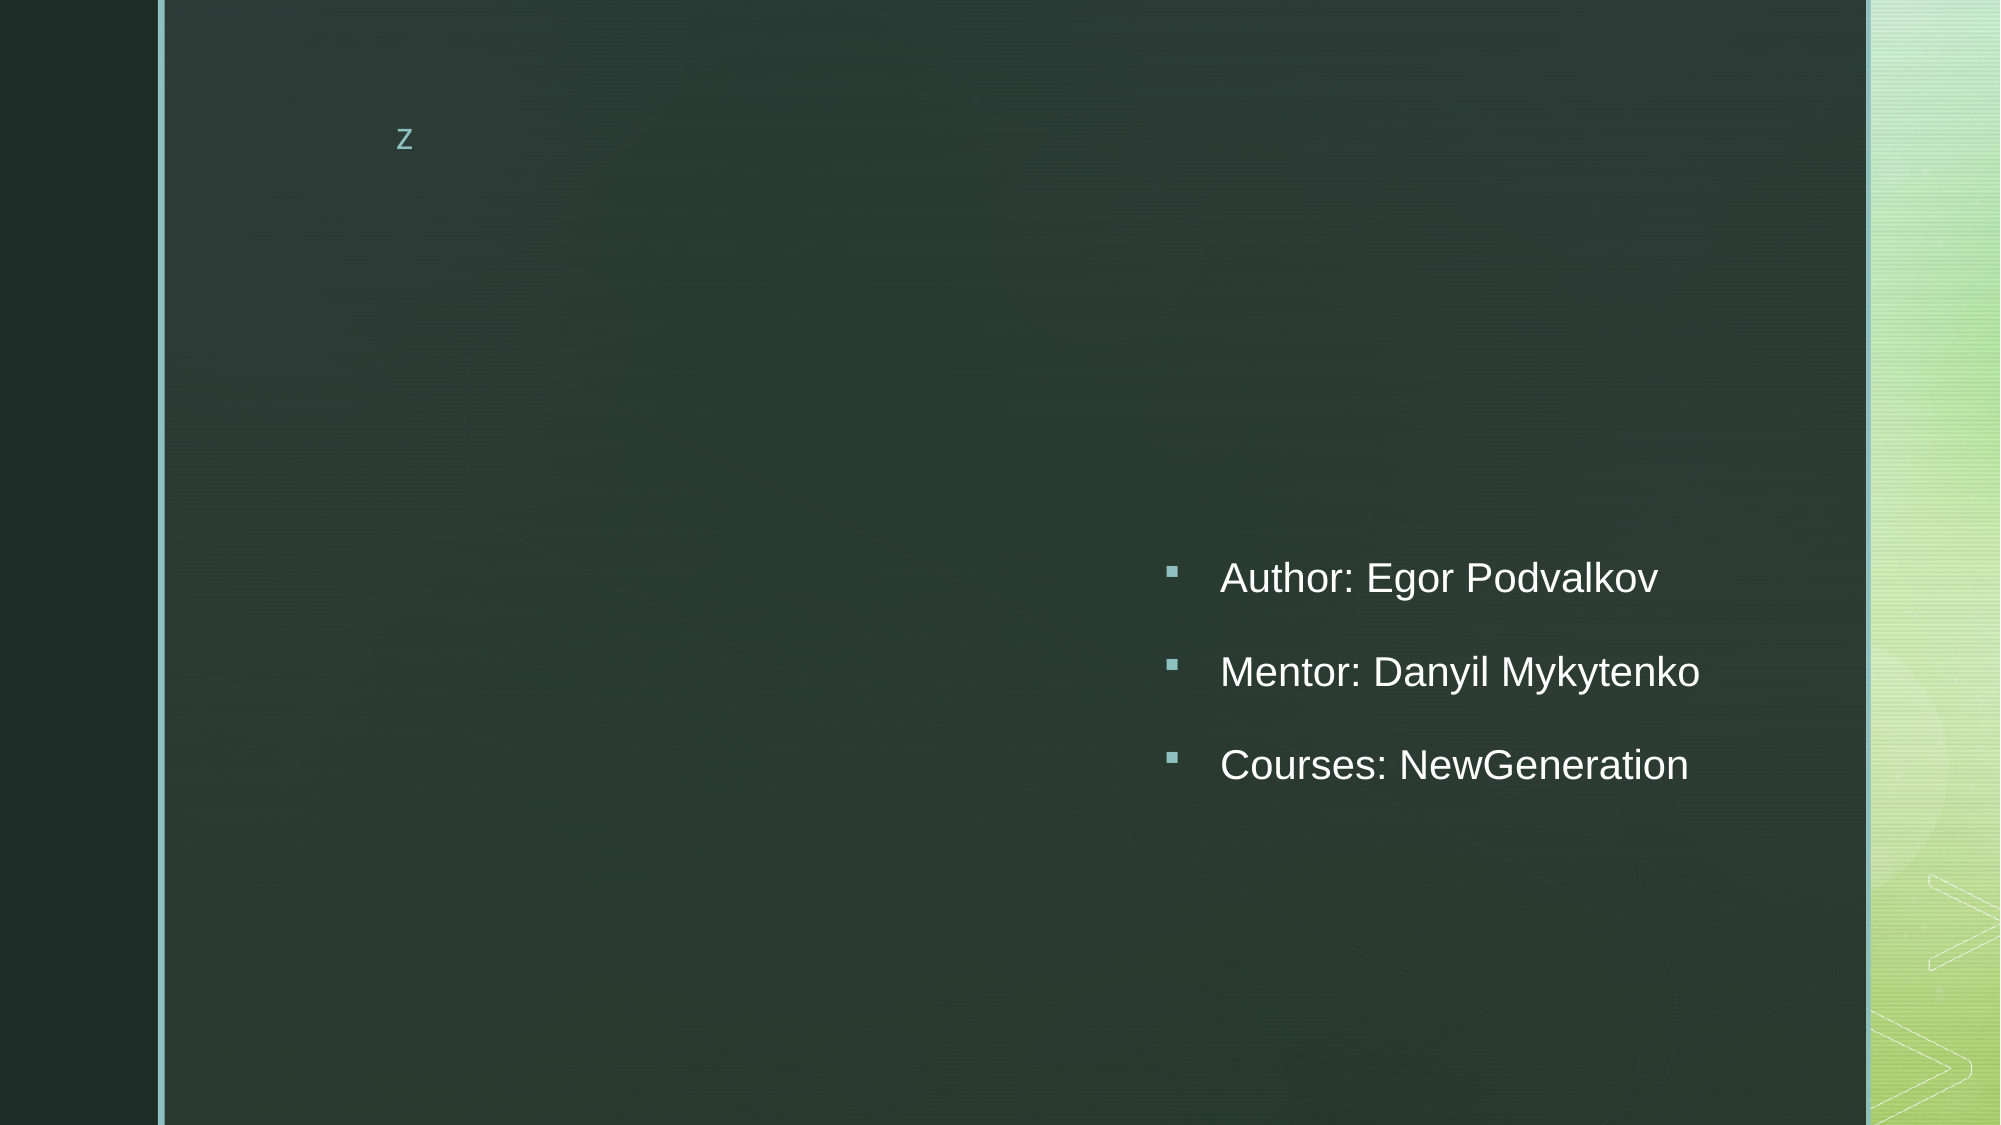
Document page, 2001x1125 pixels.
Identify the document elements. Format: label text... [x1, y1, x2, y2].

list Author: Egor Podvalkov Mentor: Danyil Mykytenko Courses: NewGeneration [1148, 336, 1734, 993]
picture [1871, 0, 2001, 1125]
